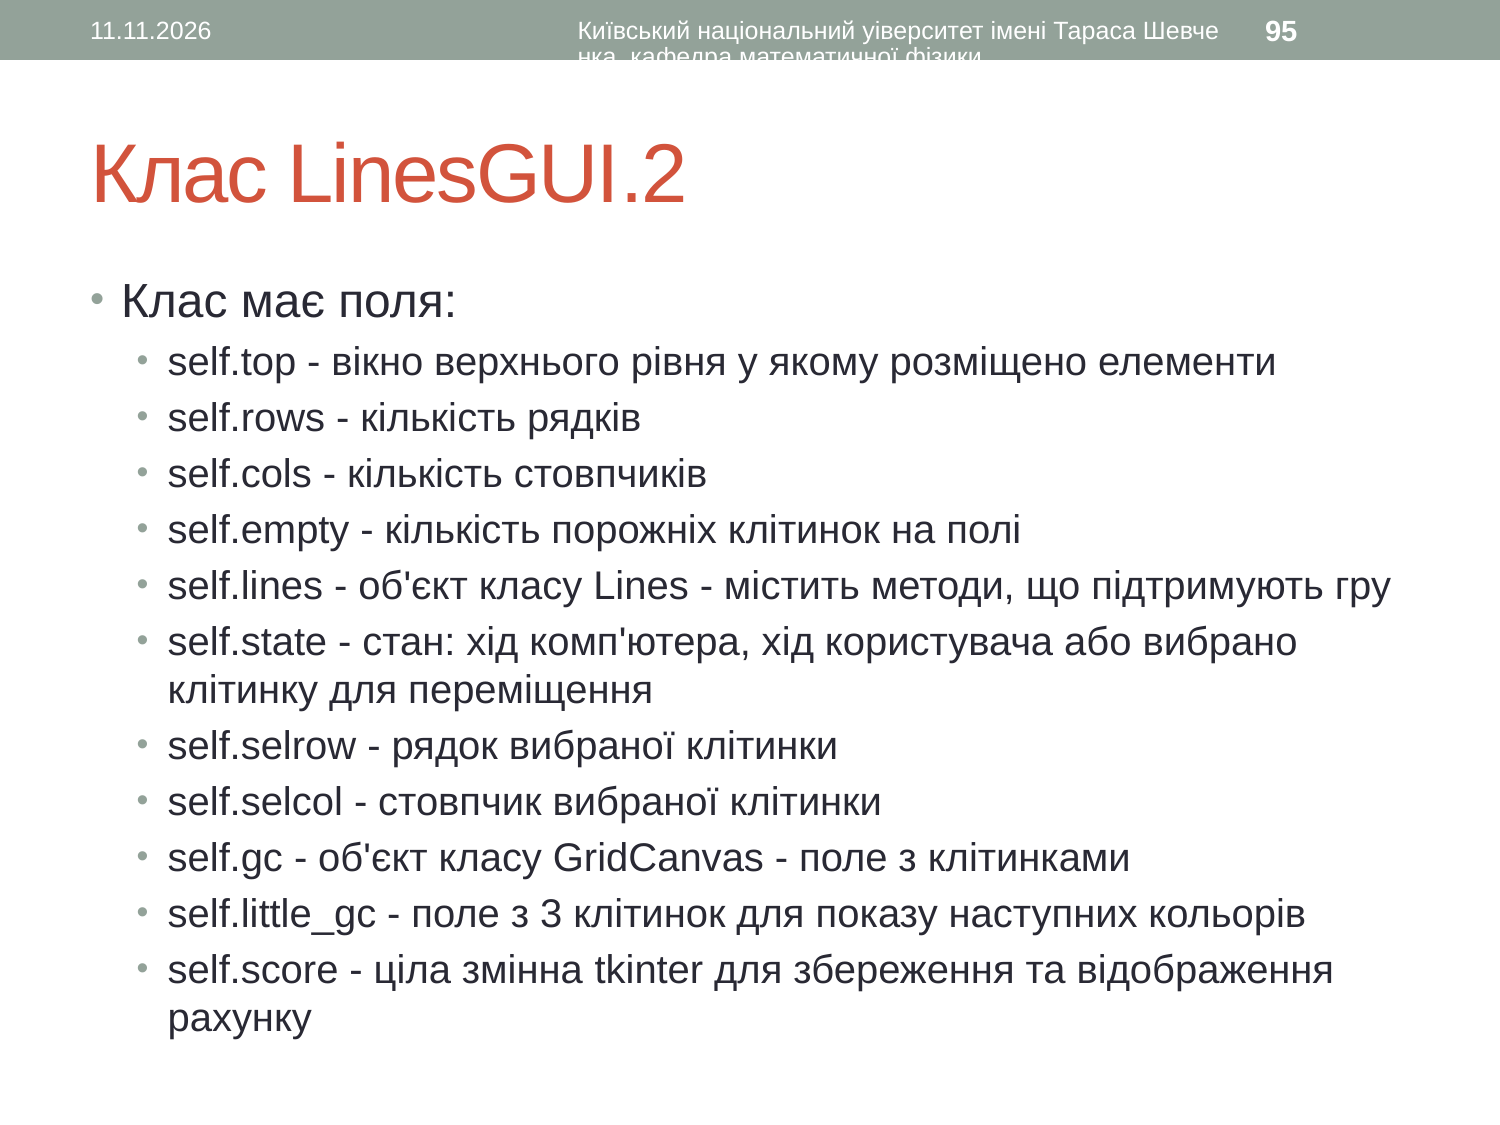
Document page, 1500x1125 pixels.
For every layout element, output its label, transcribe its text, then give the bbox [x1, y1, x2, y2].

footer Київський національний уіверситет імені Тараса Шевченка, кафедра математичної фізики [562, 3, 1238, 57]
slide_number 95 [1250, 3, 1425, 57]
title Клас LinesGUI.2 [75, 87, 1425, 250]
list Клас має поля: self.top - вікно верхнього рівня у якому розміщено елементи self.rows - кількість рядків self.cols - кількість стовпчиків self.empty - кількість порожніх клітинок на полі self.lines - об'єкт класу Lines - містить методи, що підтримують гру self.state - стан: хід комп'ютера, хід користувача або вибрано клітинку для переміщення self.selrow - рядок вибраної клітинки self.selcol - стовпчик вибраної клітинки self.gc - об'єкт класу GridCanvas - поле з клітинками self.little_gc - поле з 3 клітинок для показу наступних кольорів self.score - ціла змінна tkinter для збереження та відображення рахунку [75, 262, 1425, 1063]
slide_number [75, 3, 550, 57]
